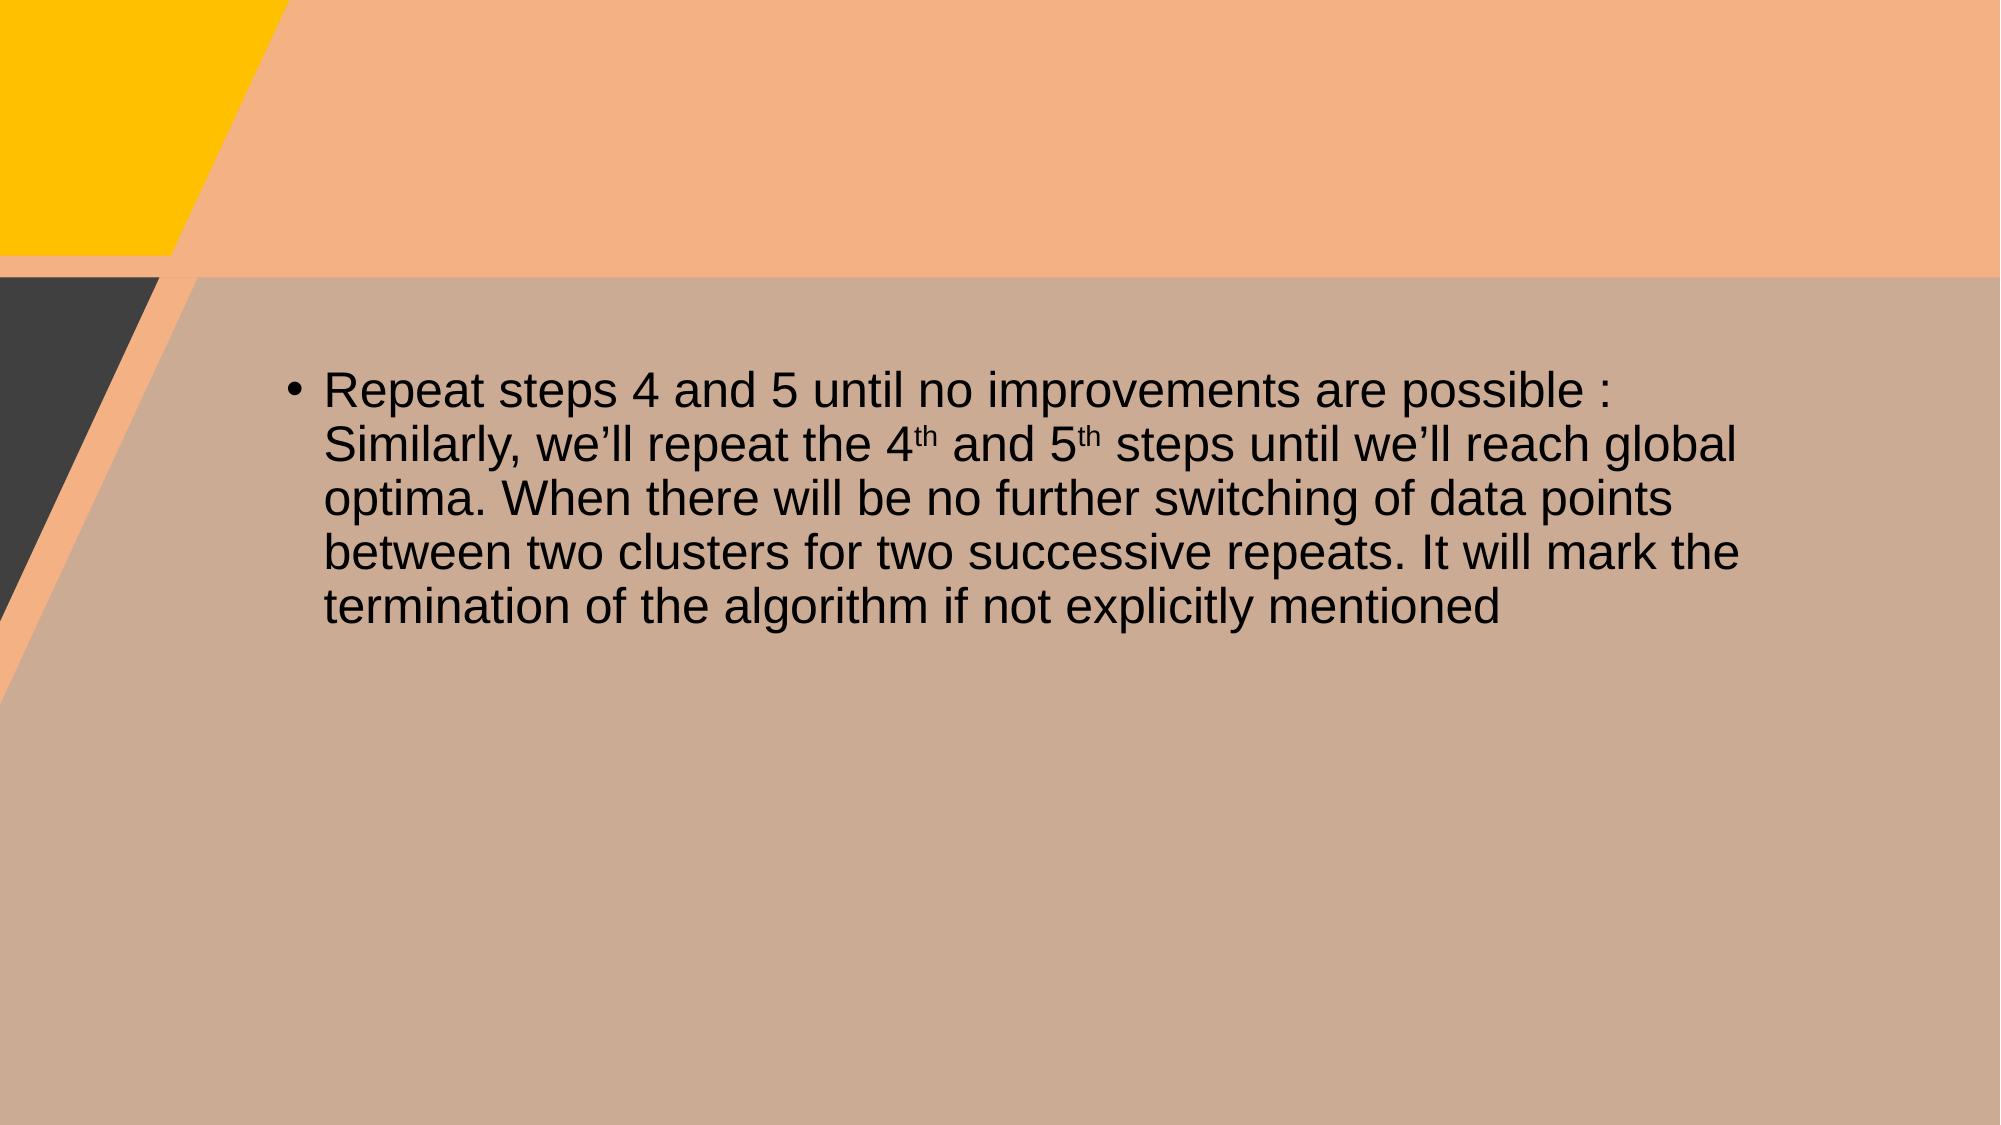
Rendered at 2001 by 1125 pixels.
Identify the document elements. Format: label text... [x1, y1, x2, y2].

text_box [0, 276, 2000, 1125]
text_box [0, 0, 291, 257]
list Repeat steps 4 and 5 until no improvements are possible : Similarly, we’ll repeat the 4th and 5th steps until we’ll reach global optima. When there will be no further switching of data points between two clusters for two successive repeats. It will mark the termination of the algorithm if not explicitly mentioned [271, 356, 1808, 1020]
text_box [0, 276, 162, 622]
